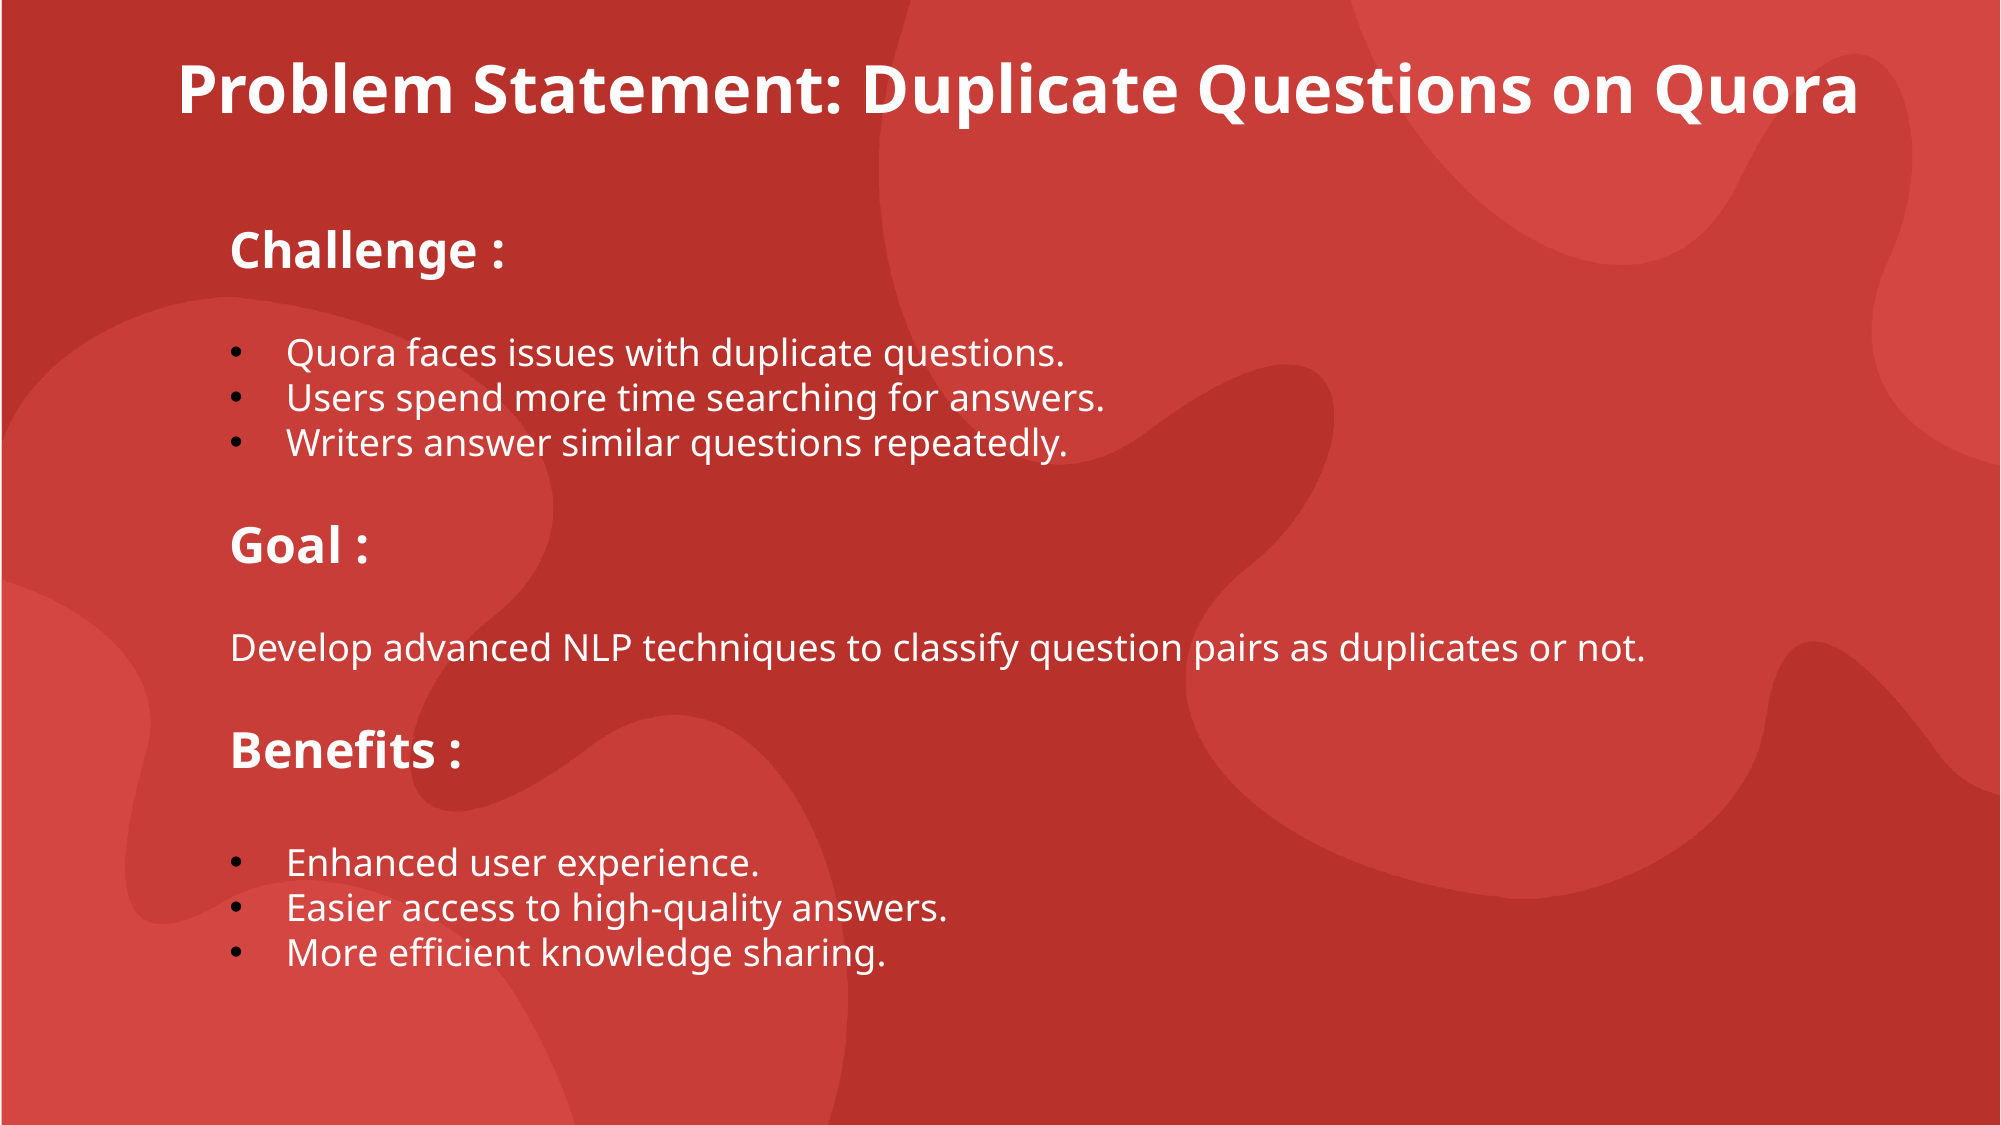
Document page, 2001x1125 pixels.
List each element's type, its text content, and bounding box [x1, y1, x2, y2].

text_box Challenge : Quora faces issues with duplicate questions. Users spend more time searching for answers. Writers answer similar questions repeatedly. Goal : Develop advanced NLP techniques to classify question pairs as duplicates or not. Benefits : Enhanced user experience. Easier access to high-quality answers. More efficient knowledge sharing. [214, 211, 1761, 1031]
title Problem Statement: Duplicate Questions on Quora [111, 52, 1927, 212]
picture [0, 0, 2001, 1125]
